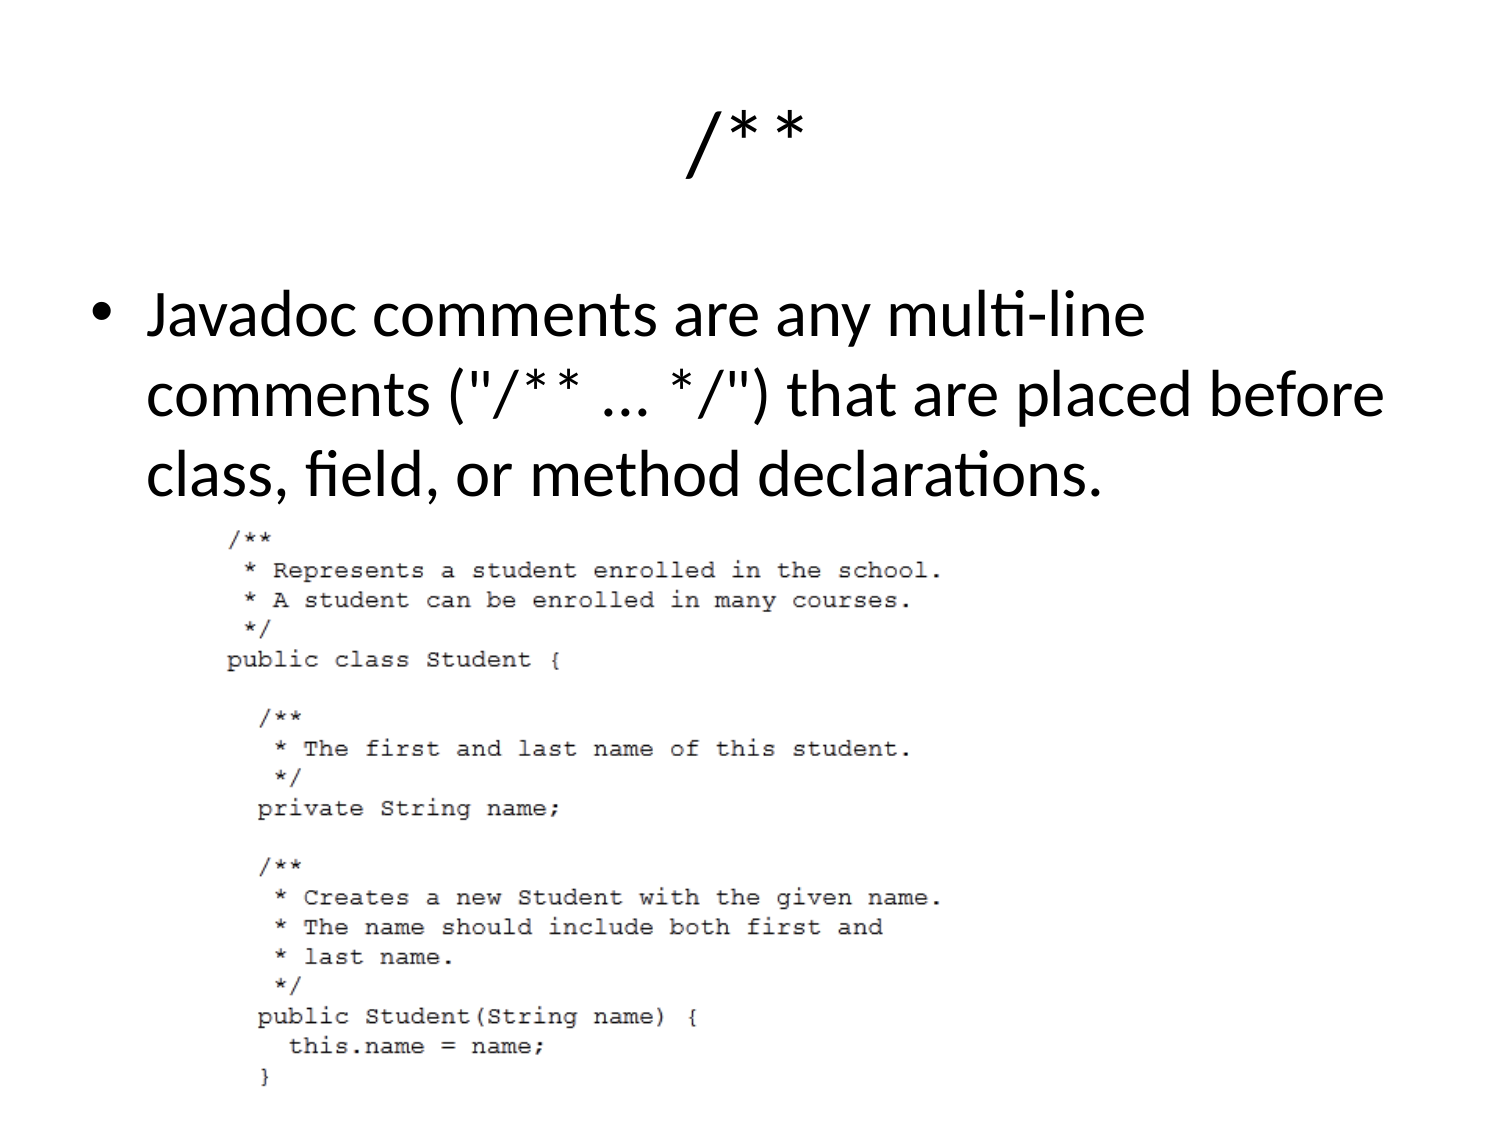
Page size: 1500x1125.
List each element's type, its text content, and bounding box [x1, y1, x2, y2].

picture [218, 514, 1238, 1105]
title /** [75, 45, 1425, 233]
list Javadoc comments are any multi-line comments ("/** ... */") that are placed before class, field, or method declarations. [75, 262, 1425, 1005]
